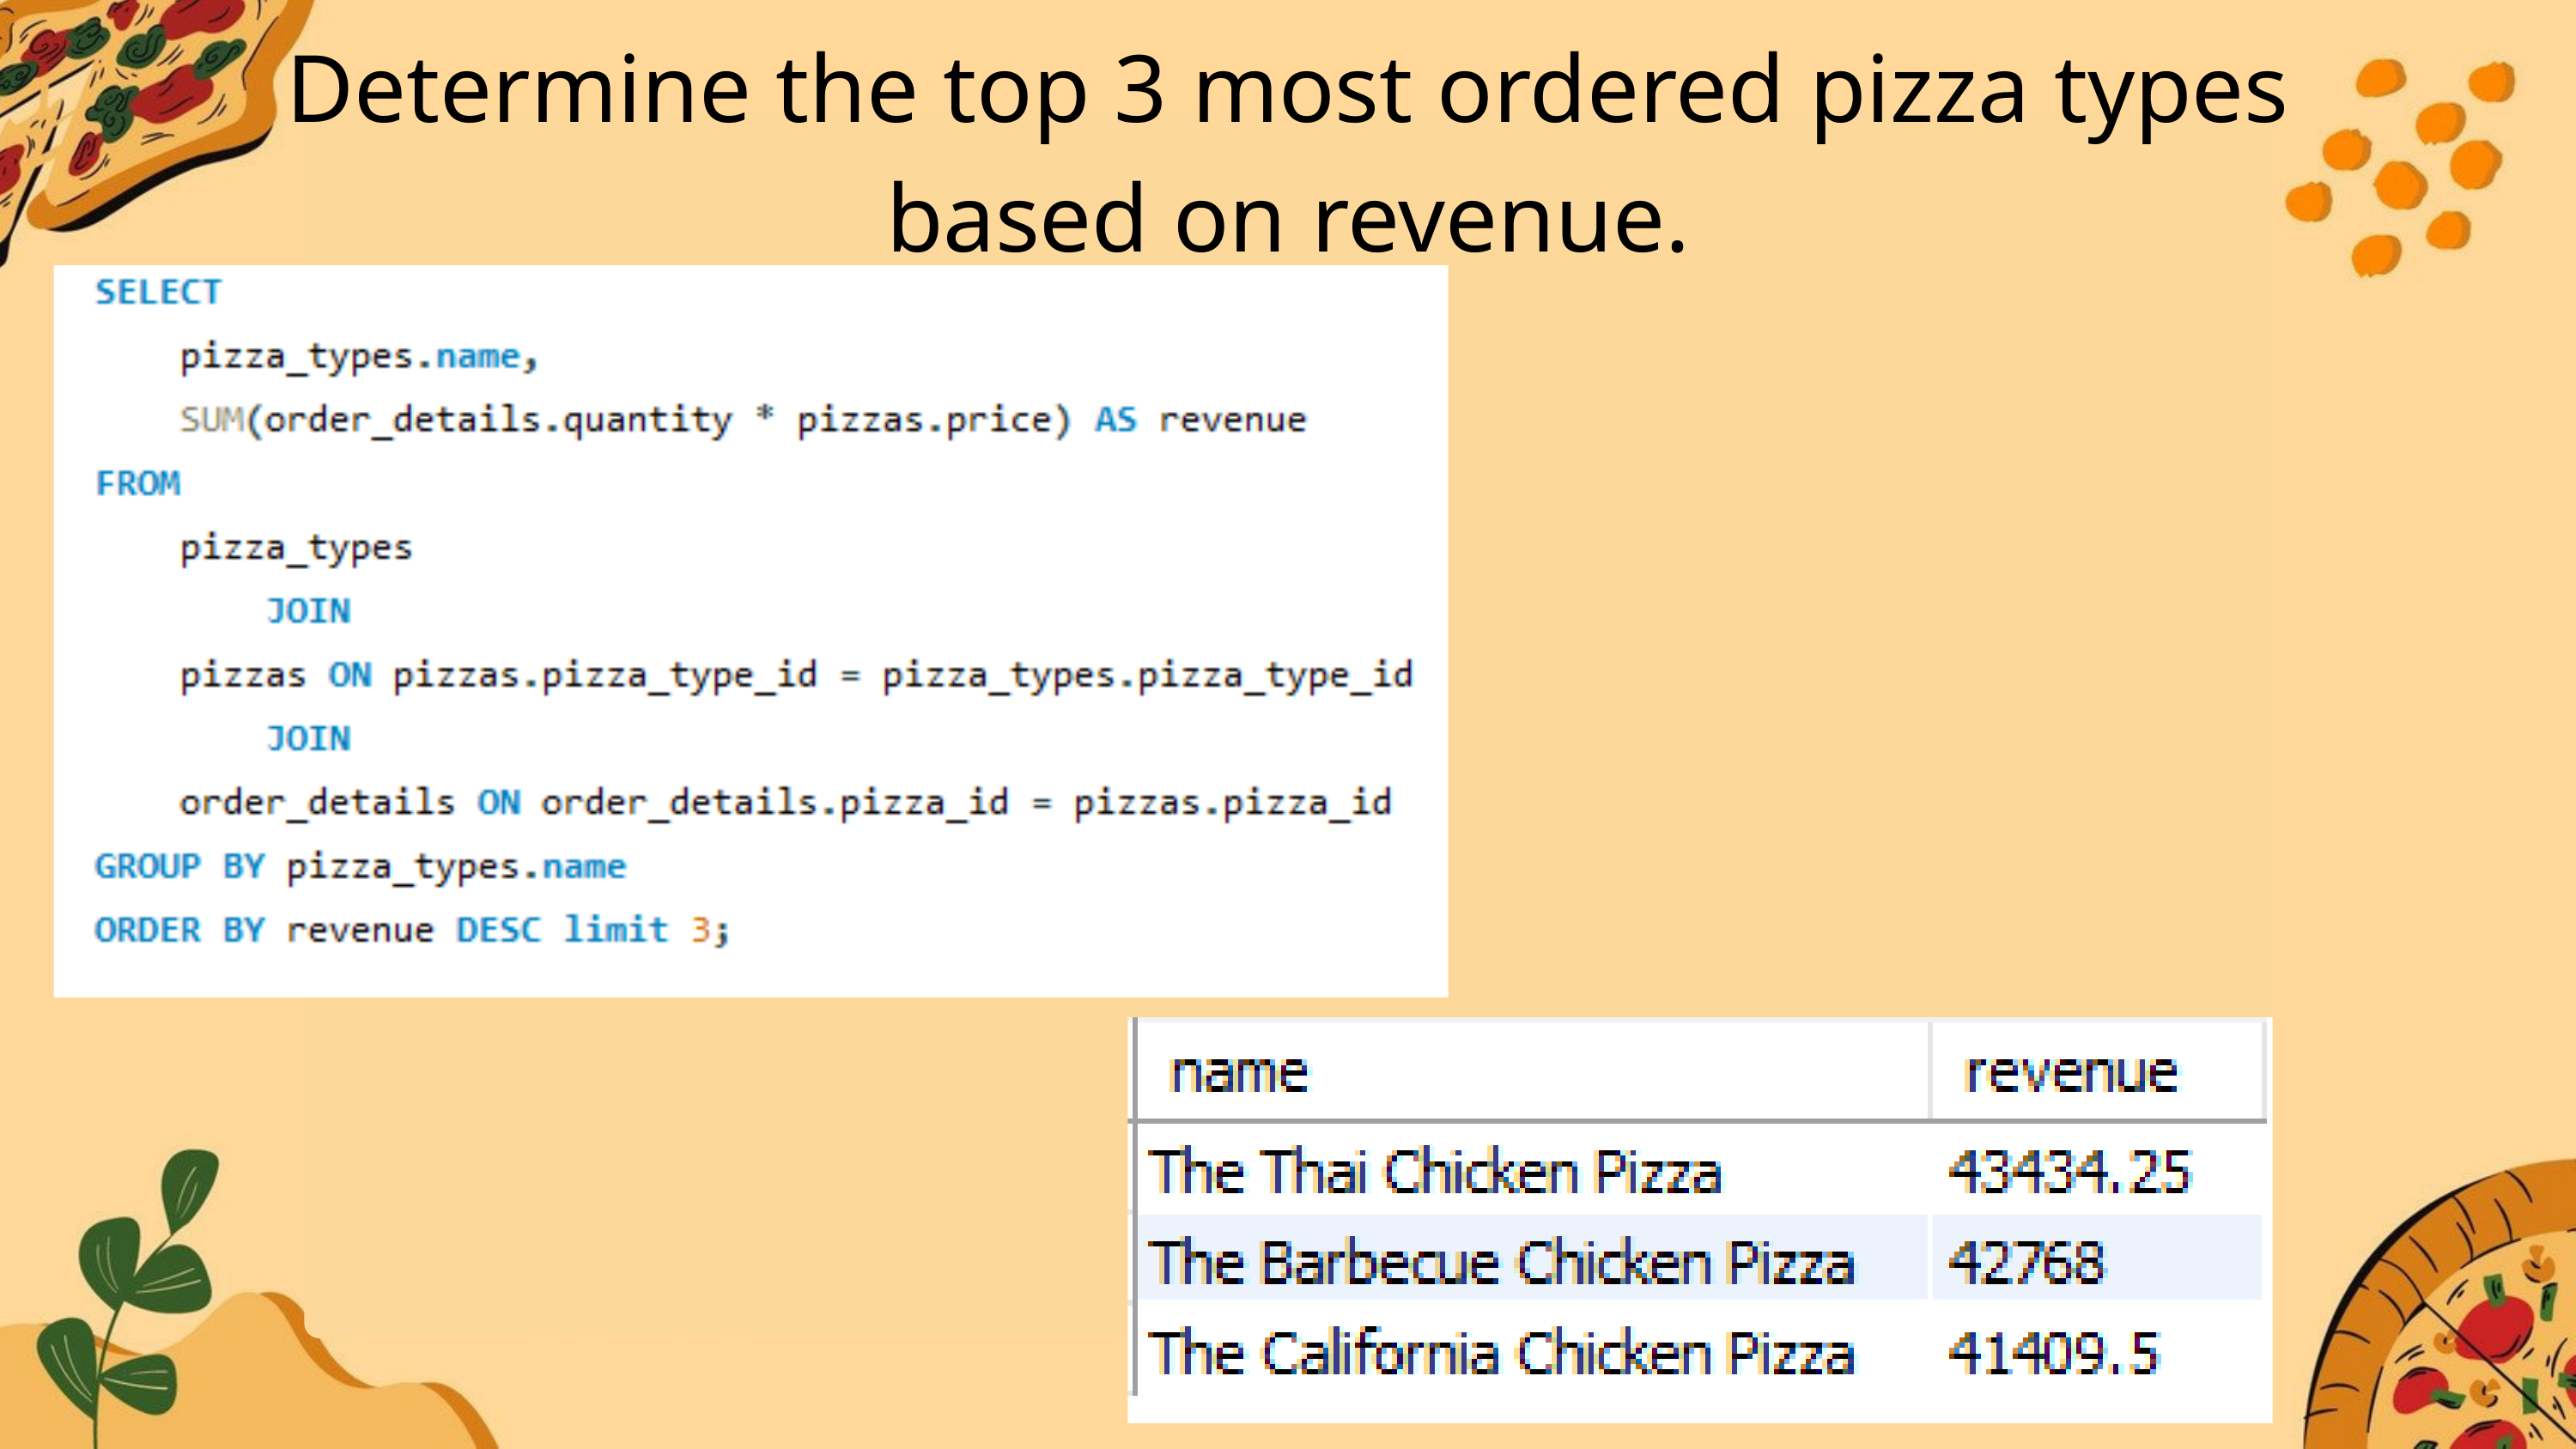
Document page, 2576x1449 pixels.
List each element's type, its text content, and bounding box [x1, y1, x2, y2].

text_box [1127, 1344, 2273, 1423]
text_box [304, 110, 2273, 1339]
text_box [0, 0, 2576, 1449]
text_box [53, 265, 300, 997]
text_box Determine the top 3 most ordered pizza types based on revenue. [201, 10, 2376, 271]
